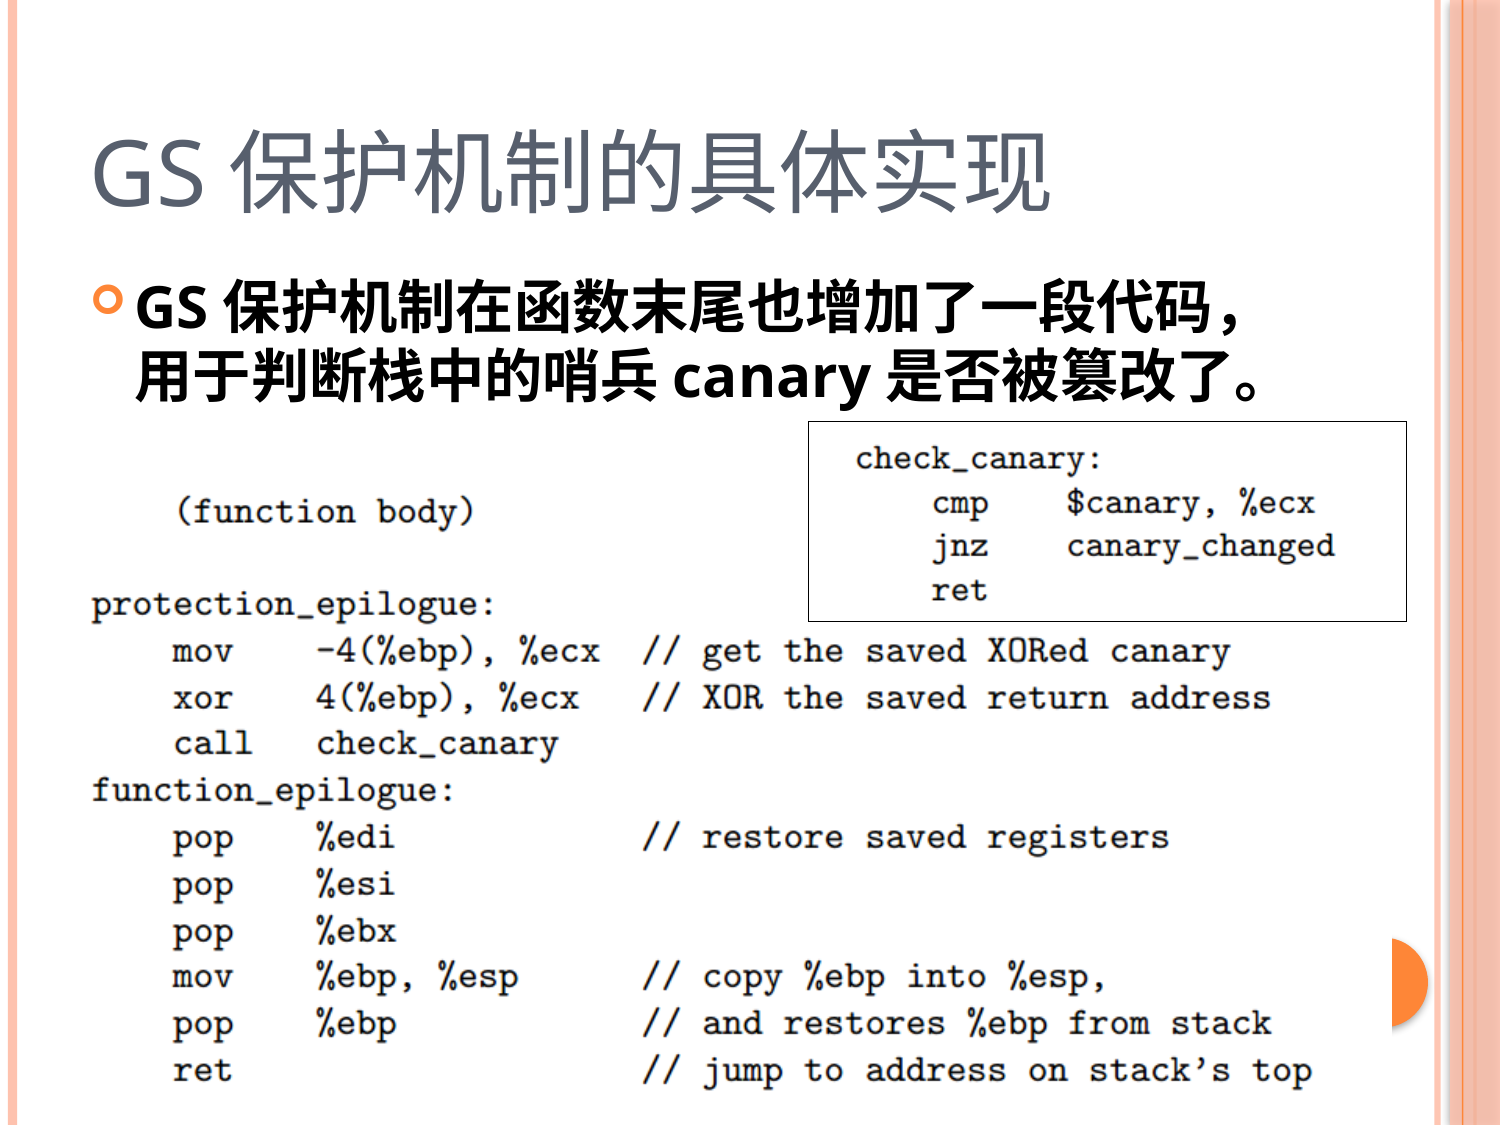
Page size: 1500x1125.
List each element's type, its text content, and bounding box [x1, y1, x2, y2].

list GS保护机制在函数末尾也增加了一段代码，用于判断栈中的哨兵canary是否被篡改了。 [75, 262, 1300, 465]
picture [69, 421, 1407, 1115]
title GS保护机制的具体实现 [75, 45, 1300, 233]
